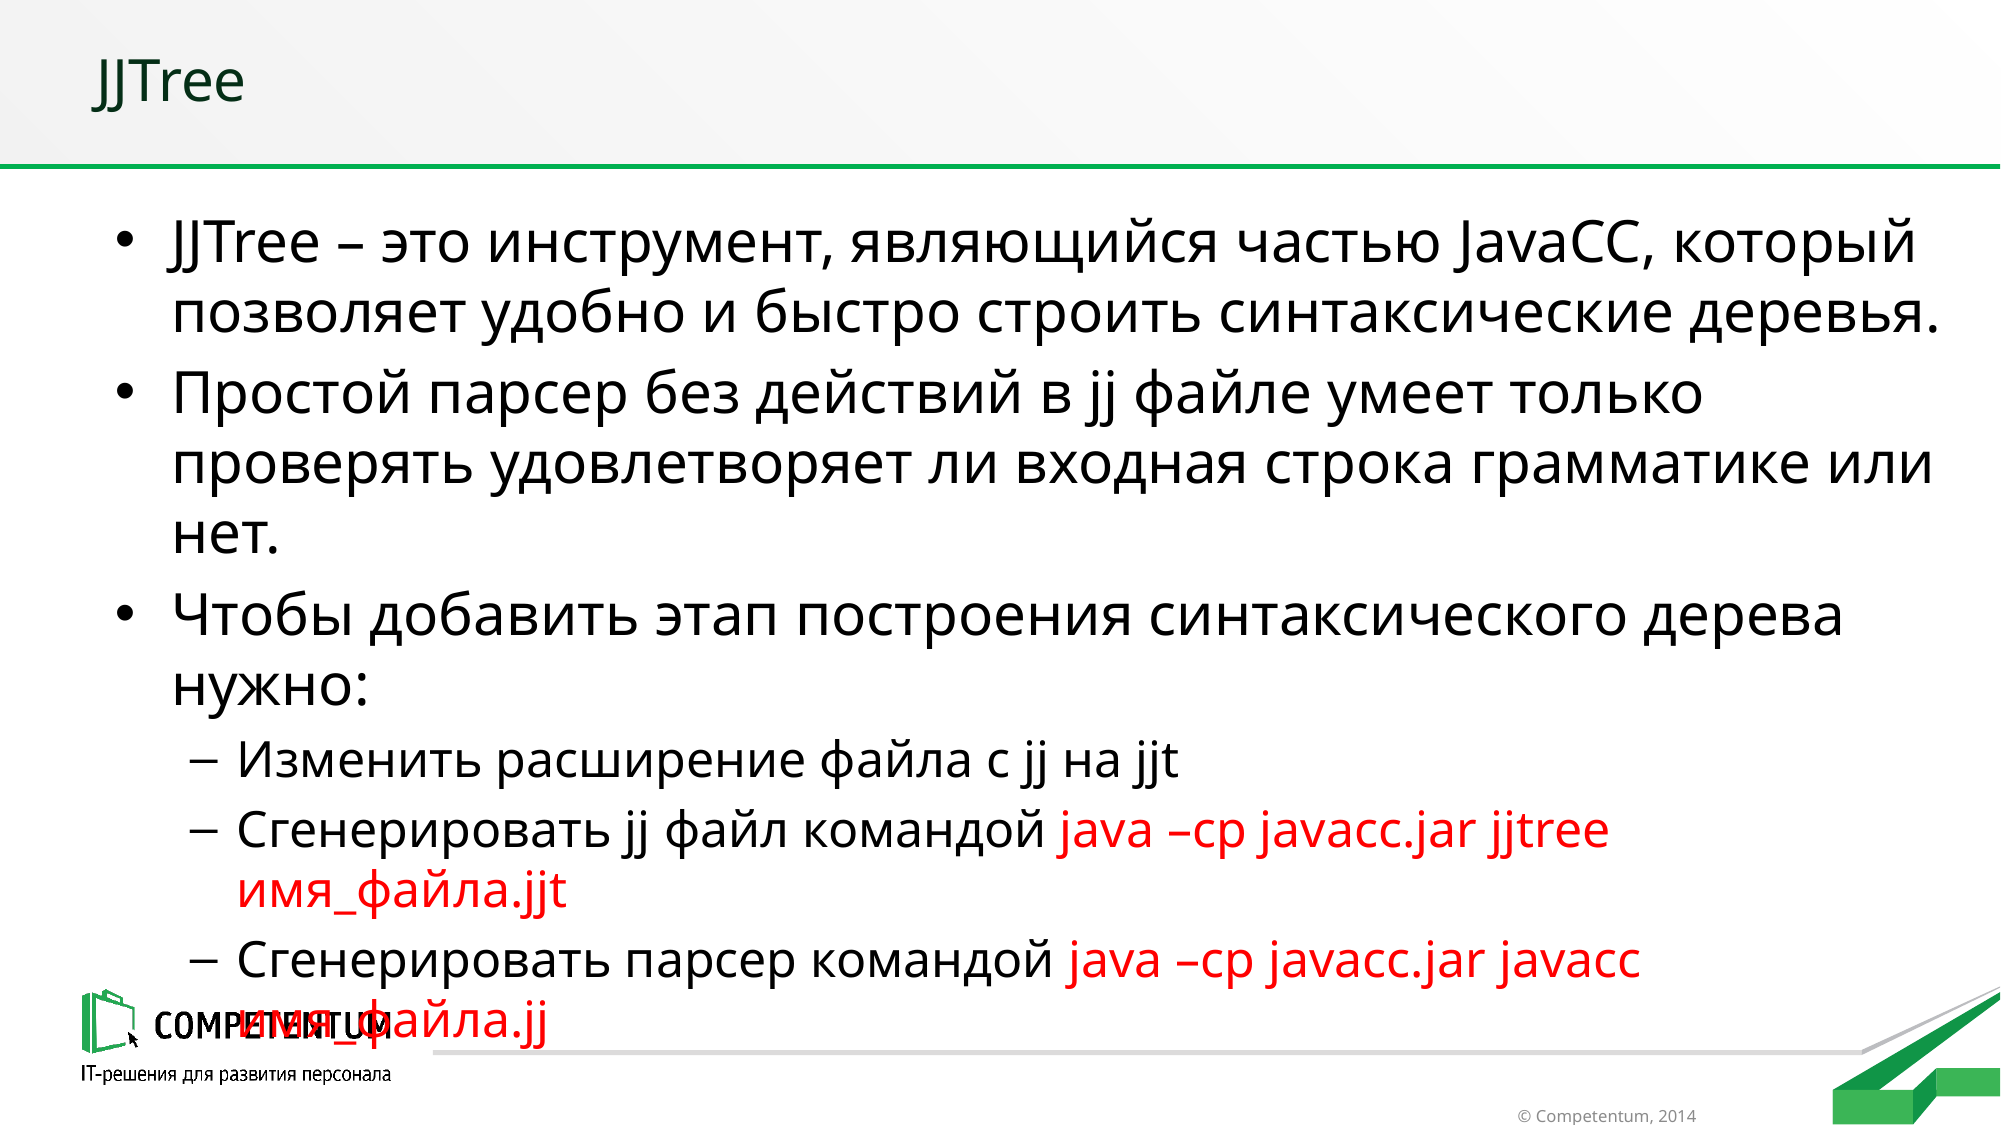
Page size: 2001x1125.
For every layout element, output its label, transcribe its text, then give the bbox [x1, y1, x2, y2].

list JJTree – это инструмент, являющийся частью JavaCC, который позволяет удобно и быстро строить синтаксические деревья. Простой парсер без действий в jj файле умеет только проверять удовлетворяет ли входная строка грамматике или нет. Чтобы добавить этап построения синтаксического дерева нужно: Изменить расширение файла с jj на jjt Сгенерировать jj файл командой java –cp javacc.jar jjtree имя_файла.jjt Сгенерировать парсер командой java –cp javacc.jar javacc имя_файла.jj [99, 196, 1969, 1005]
title JJTree [81, 30, 1882, 126]
picture [82, 989, 391, 1085]
